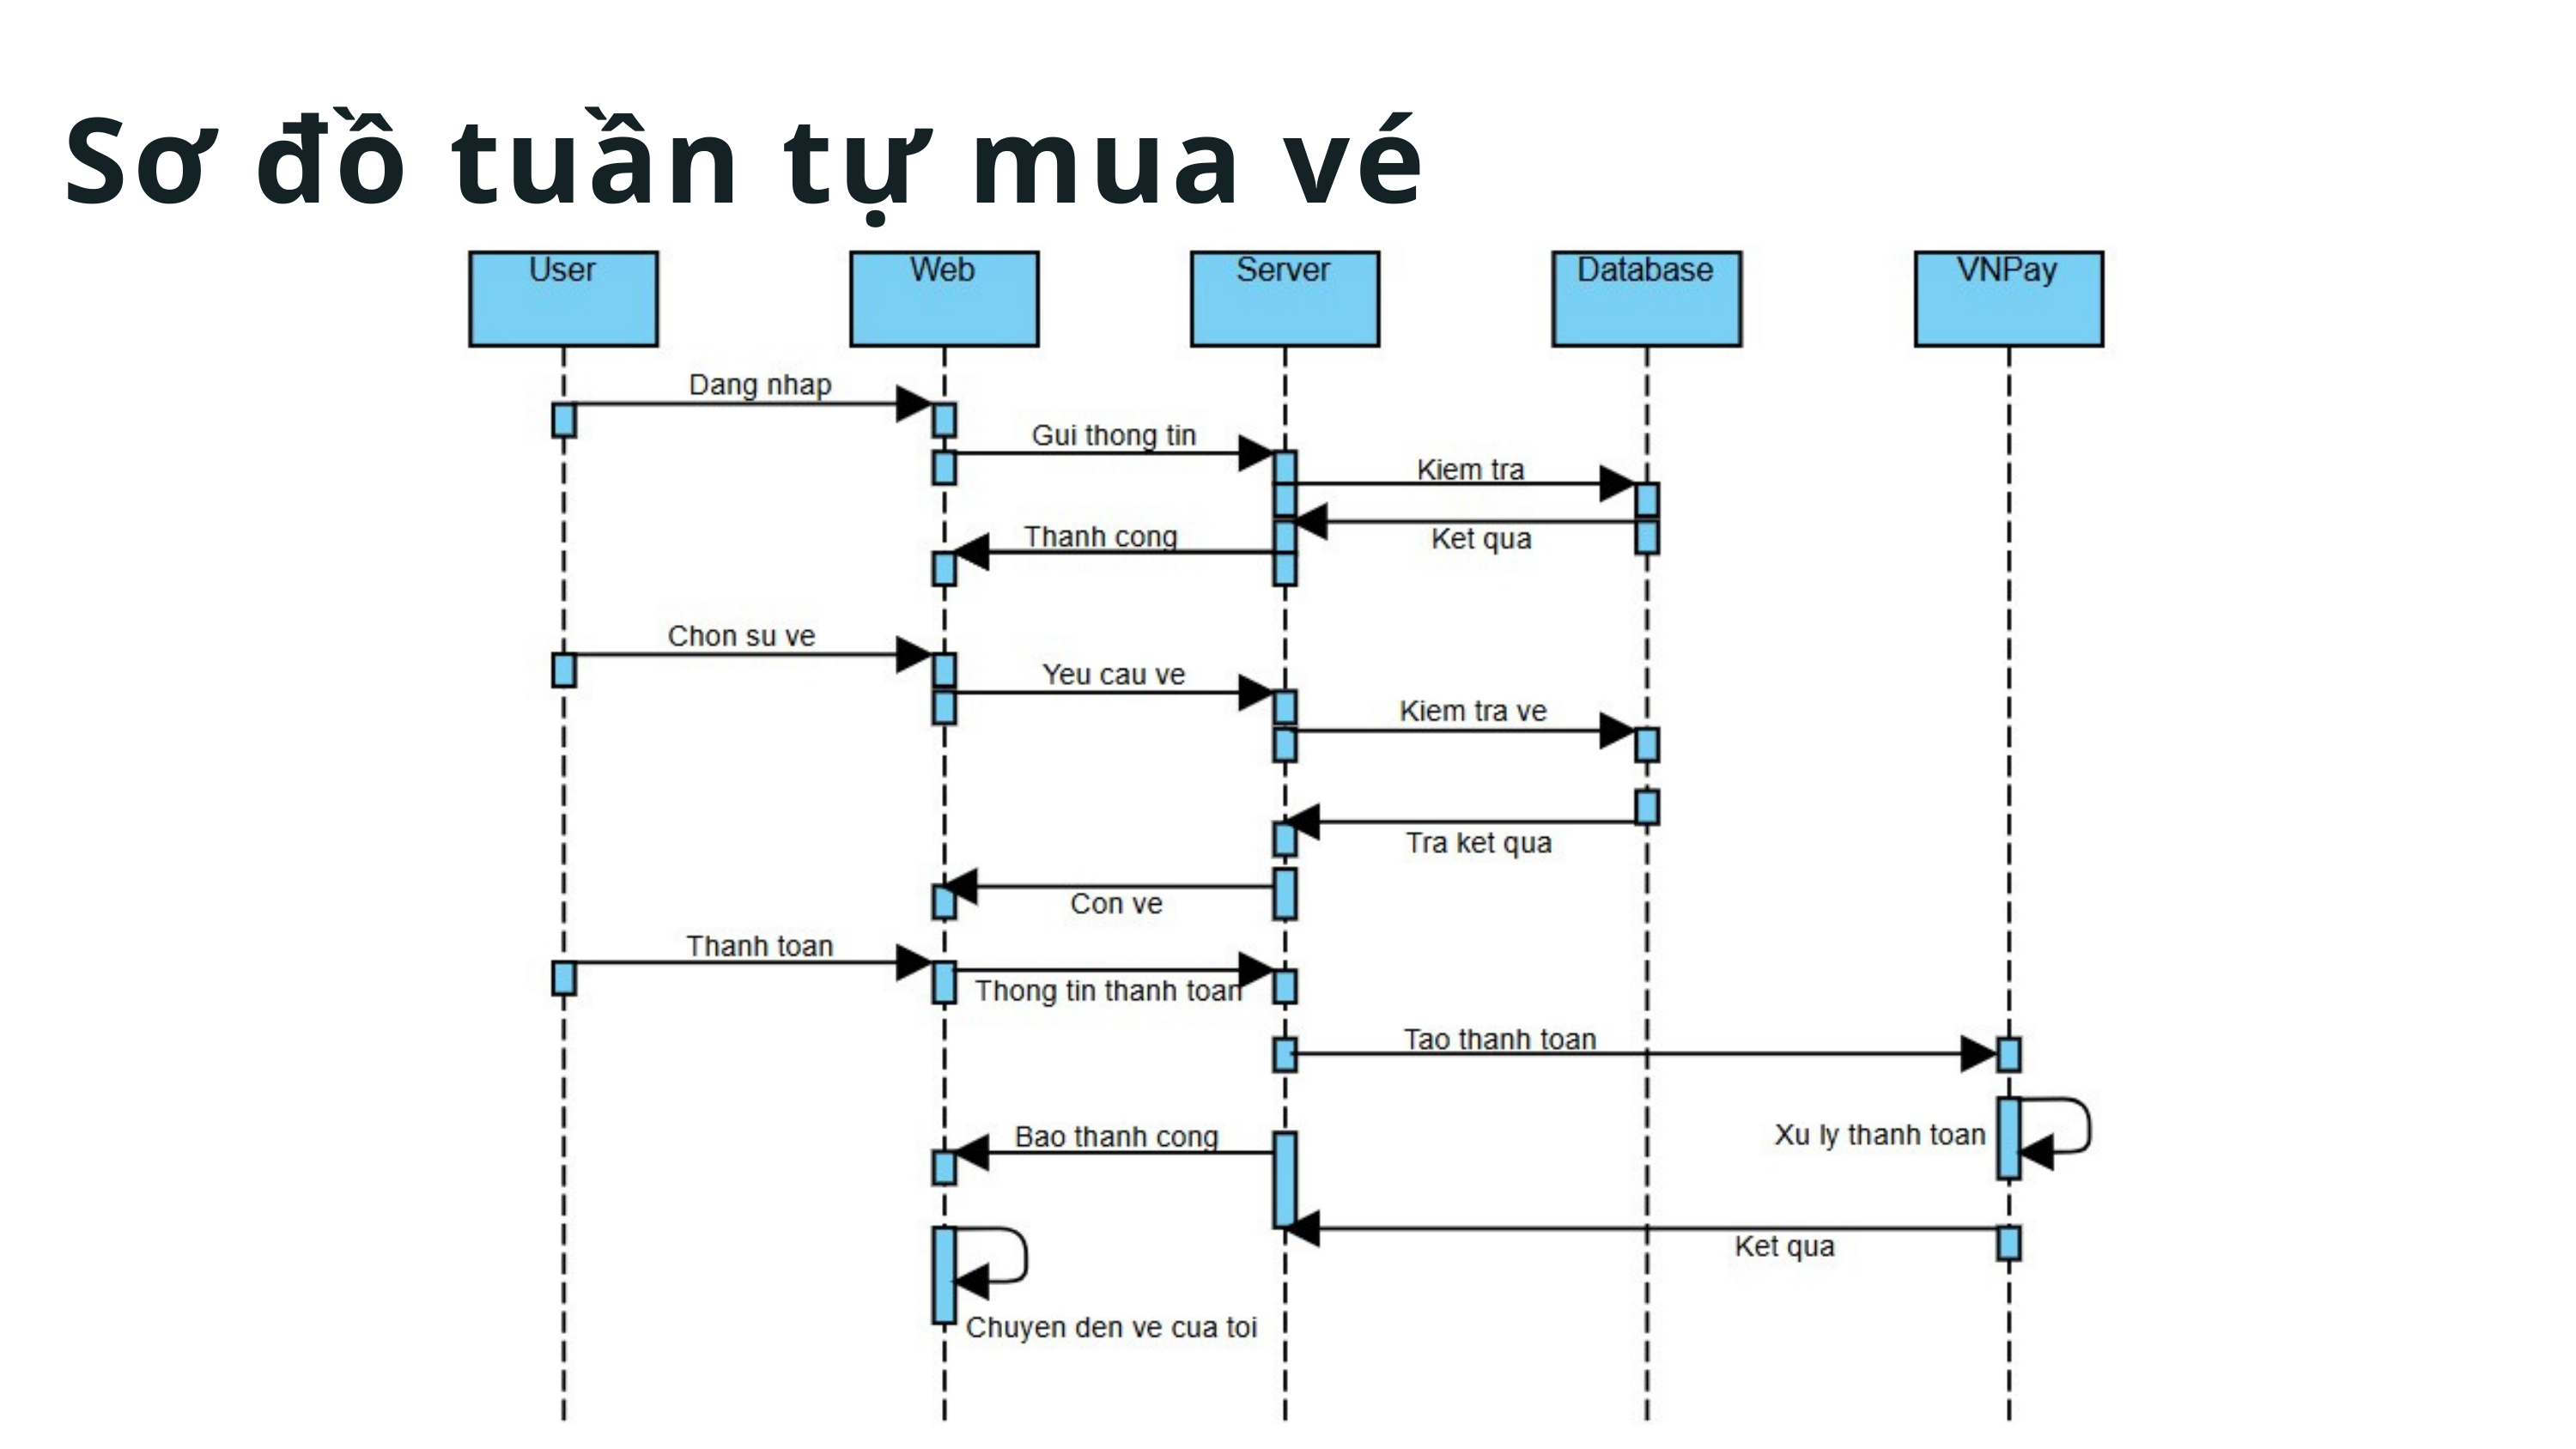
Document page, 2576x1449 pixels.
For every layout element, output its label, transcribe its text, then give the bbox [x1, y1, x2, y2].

text_box [430, 215, 2146, 1425]
text_box Sơ đồ tuần tự mua vé [63, 45, 1698, 227]
